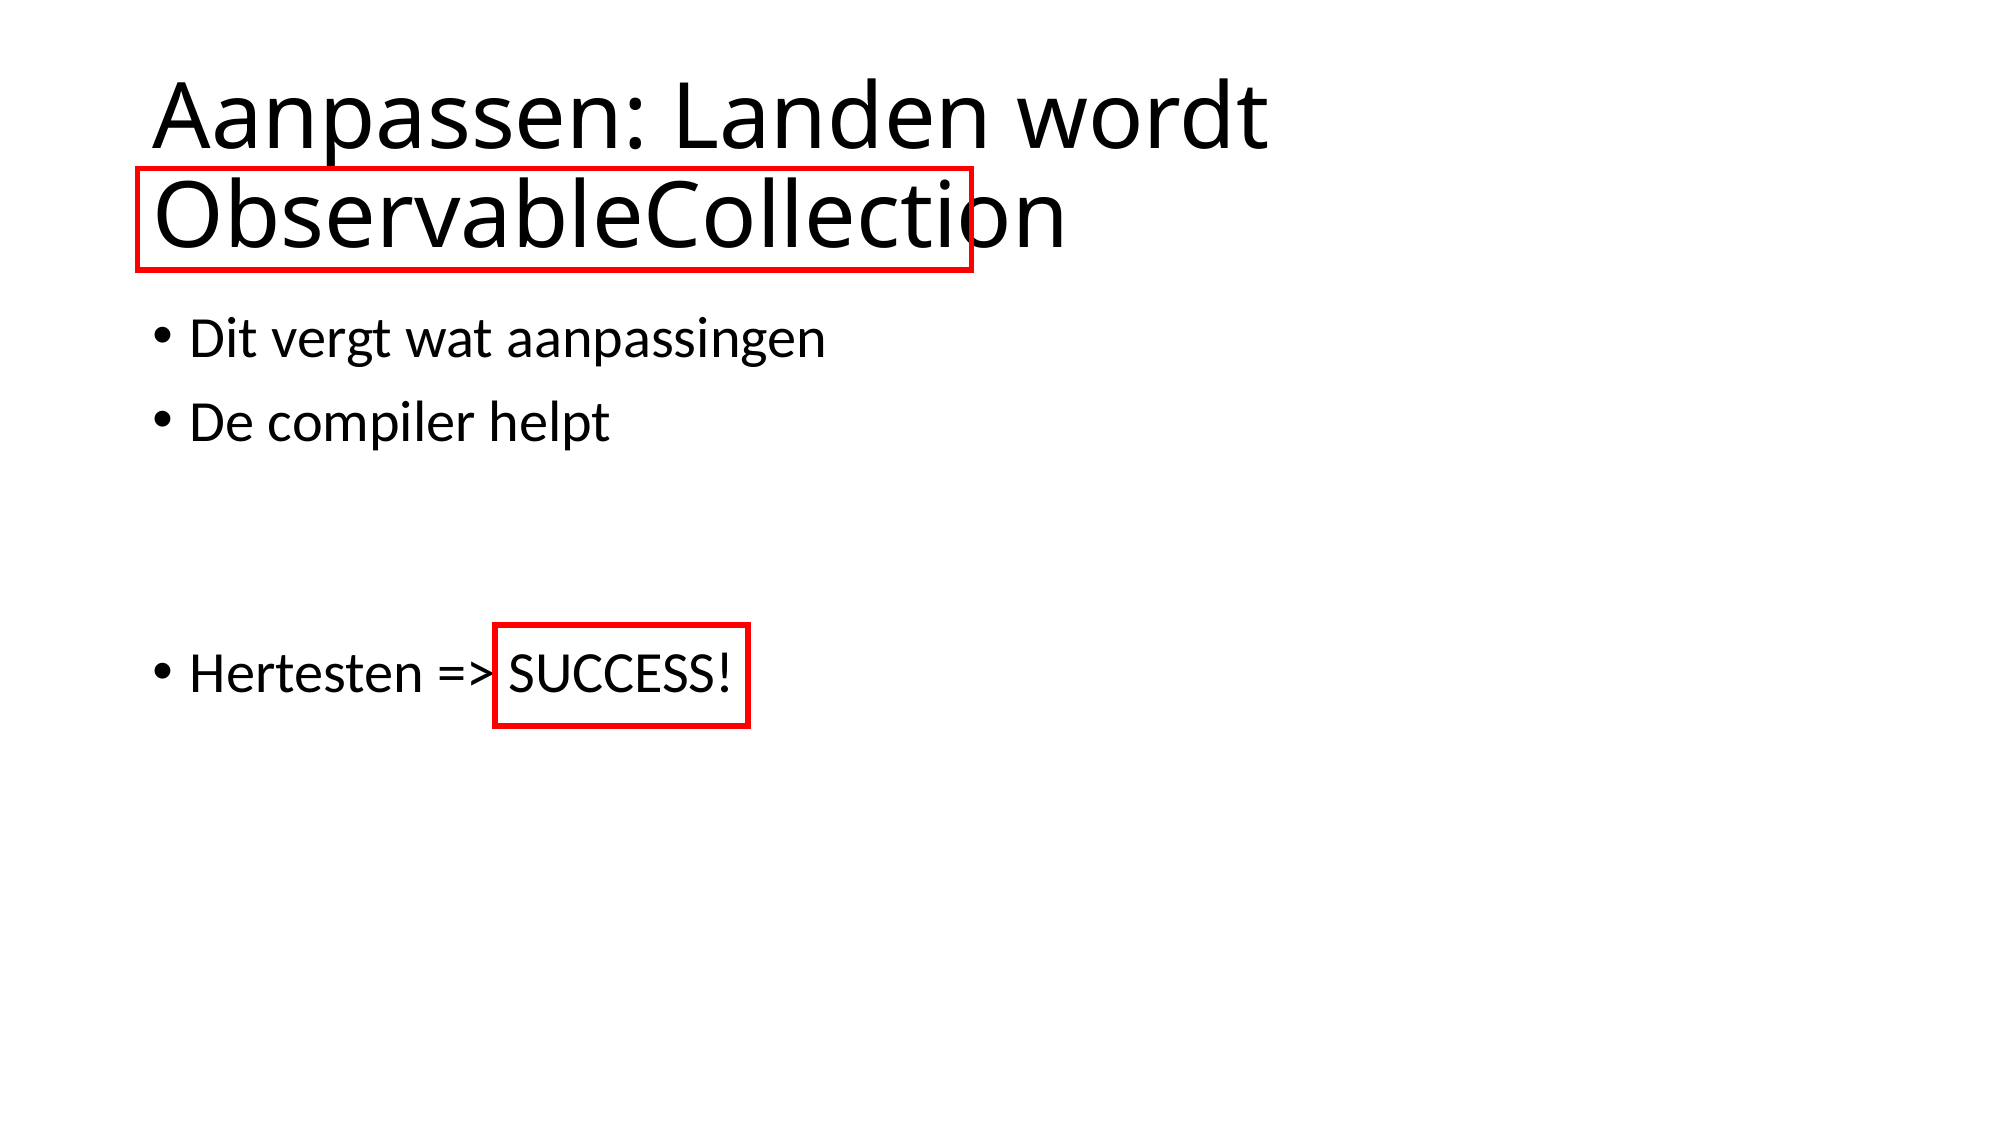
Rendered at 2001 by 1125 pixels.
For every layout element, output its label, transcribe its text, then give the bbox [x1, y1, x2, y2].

text_box [494, 624, 749, 727]
title Aanpassen: Landen wordt ObservableCollection [137, 59, 1863, 278]
text_box [136, 168, 973, 271]
list Dit vergt wat aanpassingen De compiler helpt Hertesten => SUCCESS! [137, 299, 1863, 1014]
